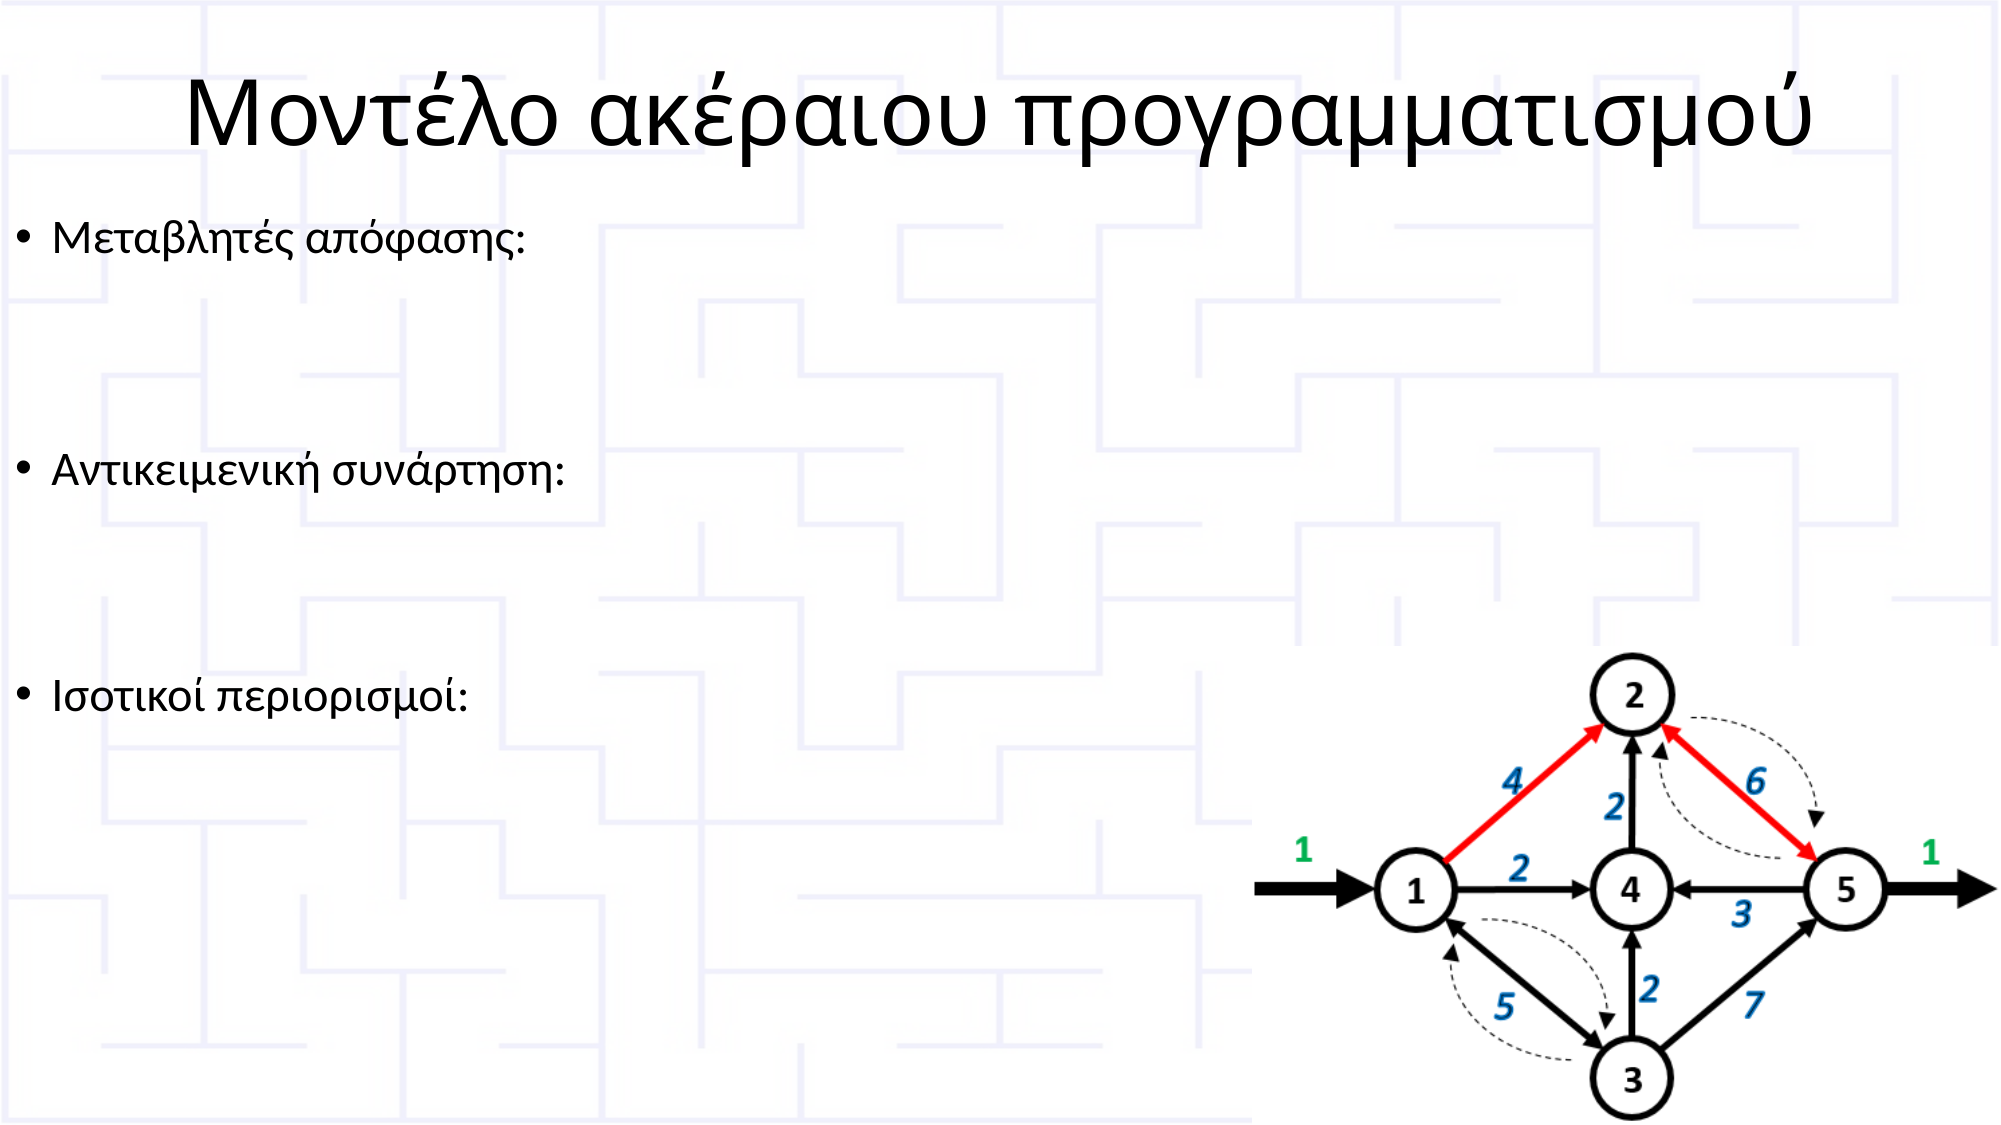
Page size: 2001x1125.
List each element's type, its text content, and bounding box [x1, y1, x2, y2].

title Μοντέλο ακέραιου προγραμματισμού [137, 7, 1863, 225]
picture [1252, 646, 2000, 1125]
